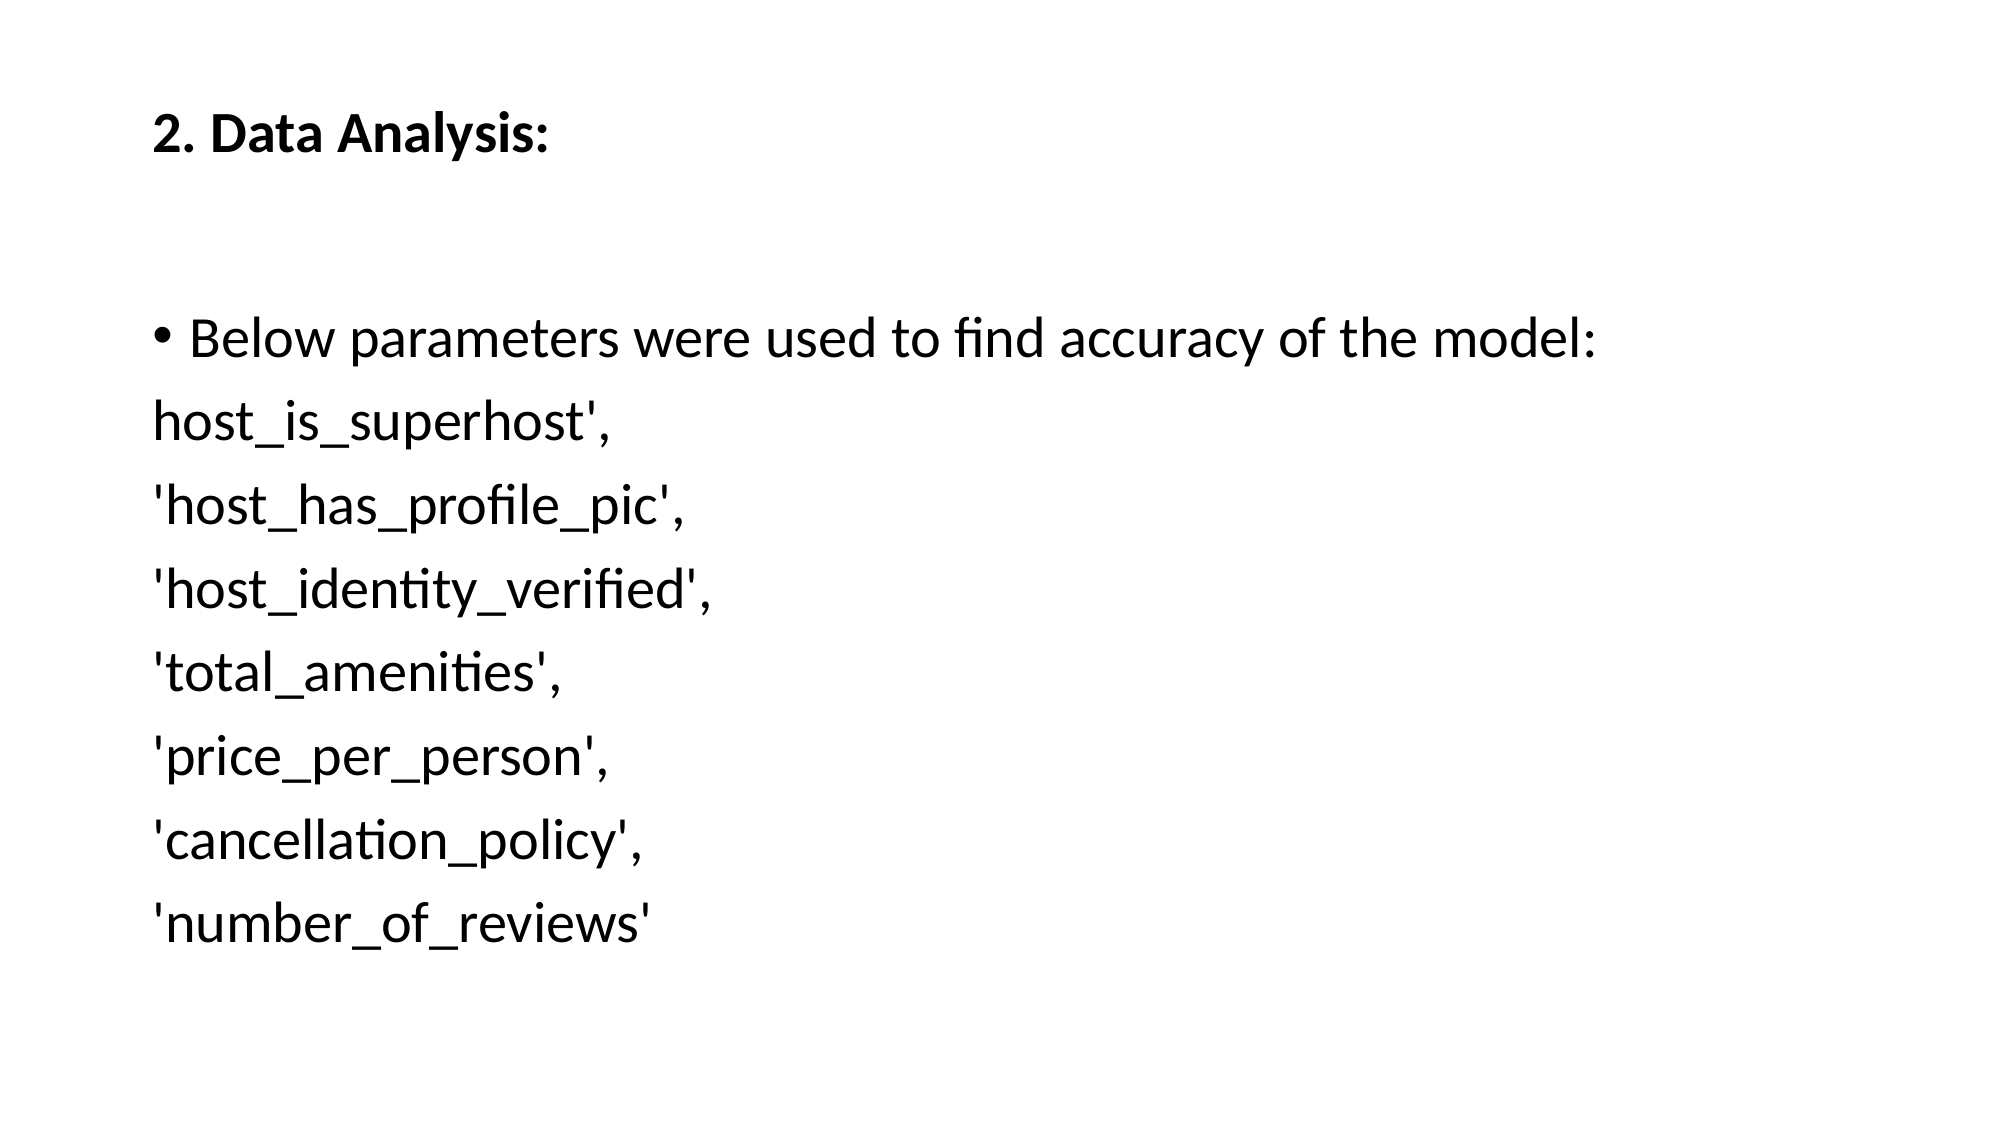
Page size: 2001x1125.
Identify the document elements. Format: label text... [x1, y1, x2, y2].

title 2. Data Analysis: [137, 59, 1863, 278]
list Below parameters were used to find accuracy of the model: host_is_superhost', 'host_has_profile_pic', 'host_identity_verified', 'total_amenities', 'price_per_person', 'cancellation_policy', 'number_of_reviews' [137, 299, 1863, 1014]
